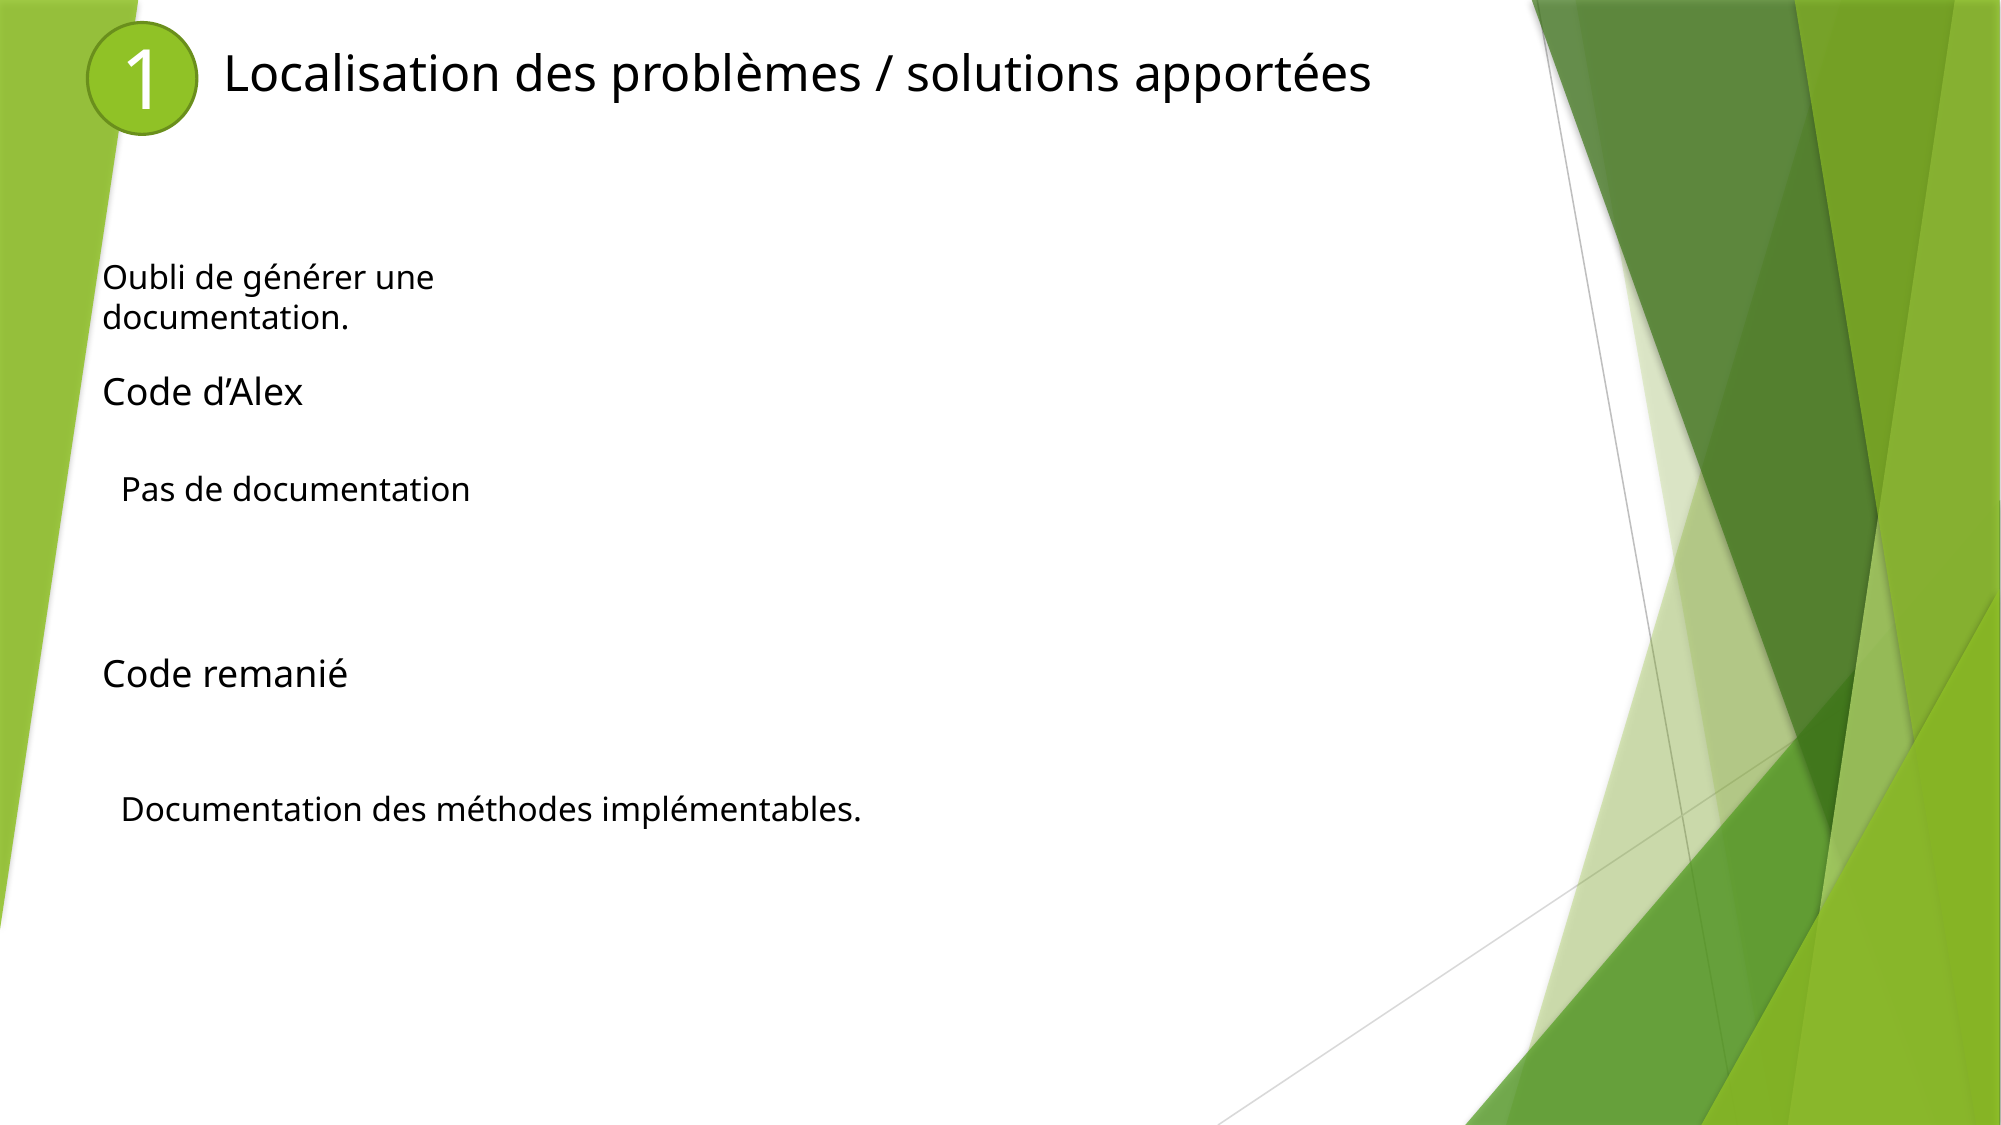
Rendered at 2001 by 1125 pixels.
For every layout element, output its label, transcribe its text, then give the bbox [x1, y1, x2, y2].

text_box Pas de documentation [106, 460, 632, 516]
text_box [86, 17, 198, 136]
text_box Code d’Alex [87, 360, 503, 421]
text_box Code remanié [87, 642, 503, 703]
text_box Oubli de générer une documentation. [87, 248, 697, 344]
text_box Localisation des problèmes / solutions apportées [208, 33, 1526, 109]
text_box Documentation des méthodes implémentables. [105, 780, 1077, 836]
